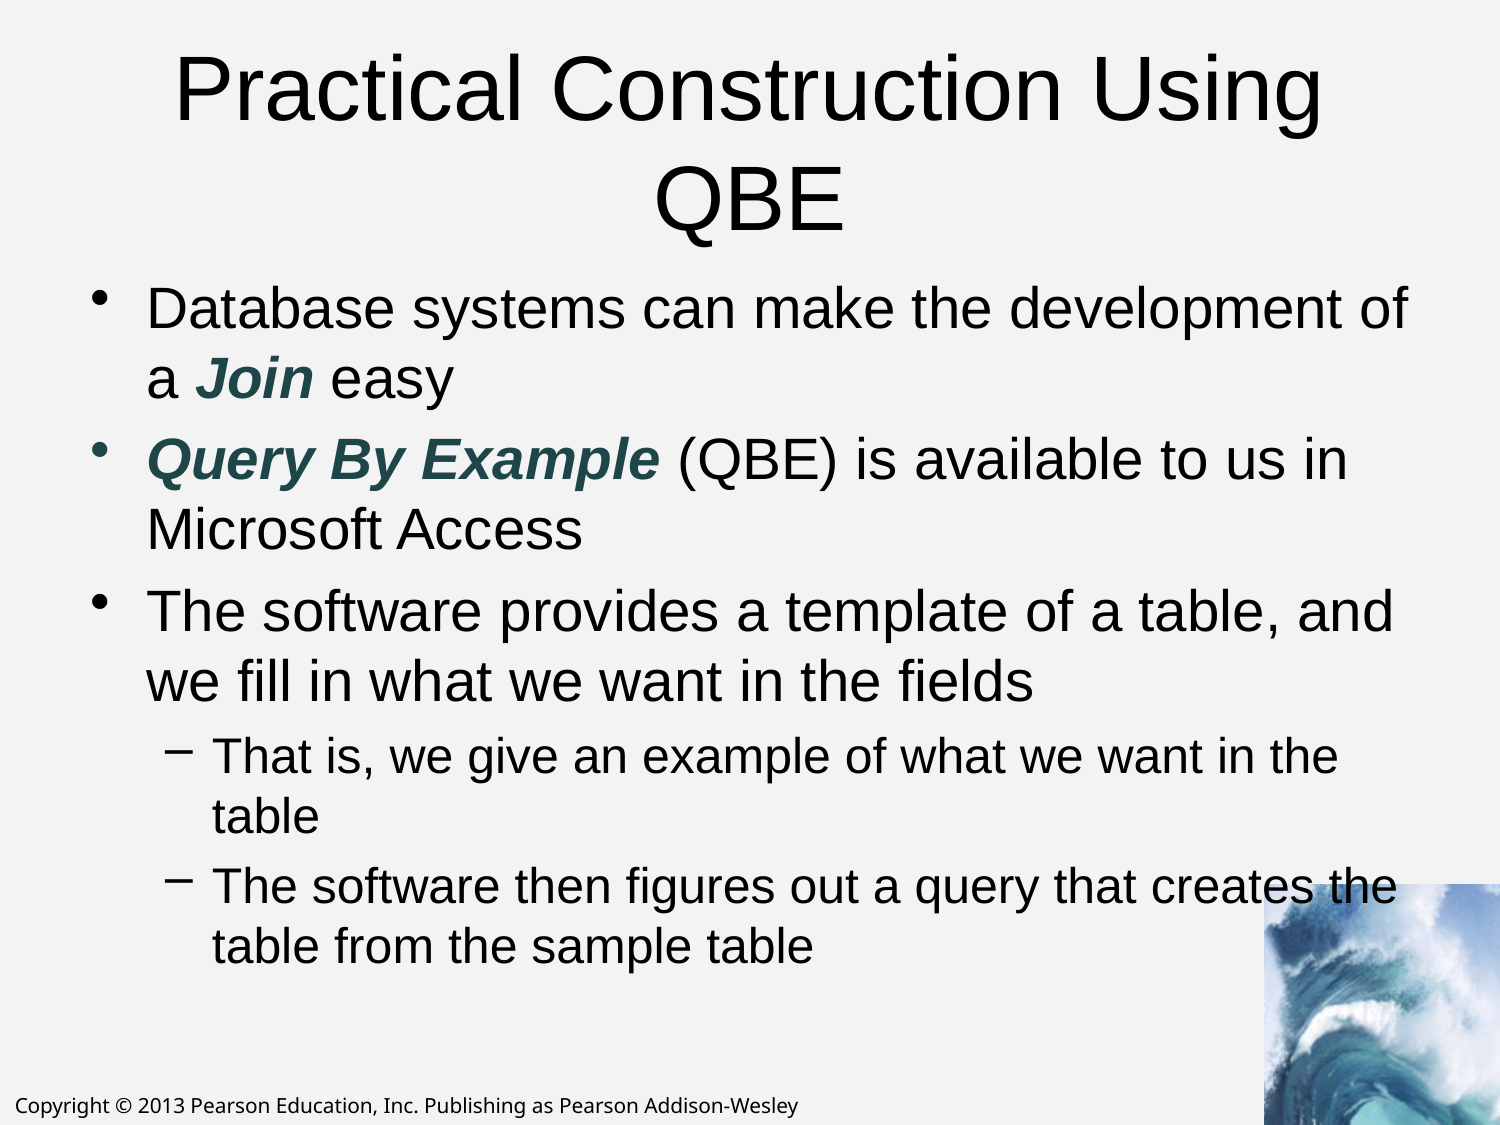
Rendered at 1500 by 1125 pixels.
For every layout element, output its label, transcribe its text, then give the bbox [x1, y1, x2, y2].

list Database systems can make the development of a Join easy Query By Example (QBE) is available to us in Microsoft Access The software provides a template of a table, and we fill in what we want in the fields That is, we give an example of what we want in the table The software then figures out a query that creates the table from the sample table [74, 262, 1426, 1006]
picture [1264, 884, 1500, 1125]
title Practical Construction Using QBE [74, 44, 1426, 233]
